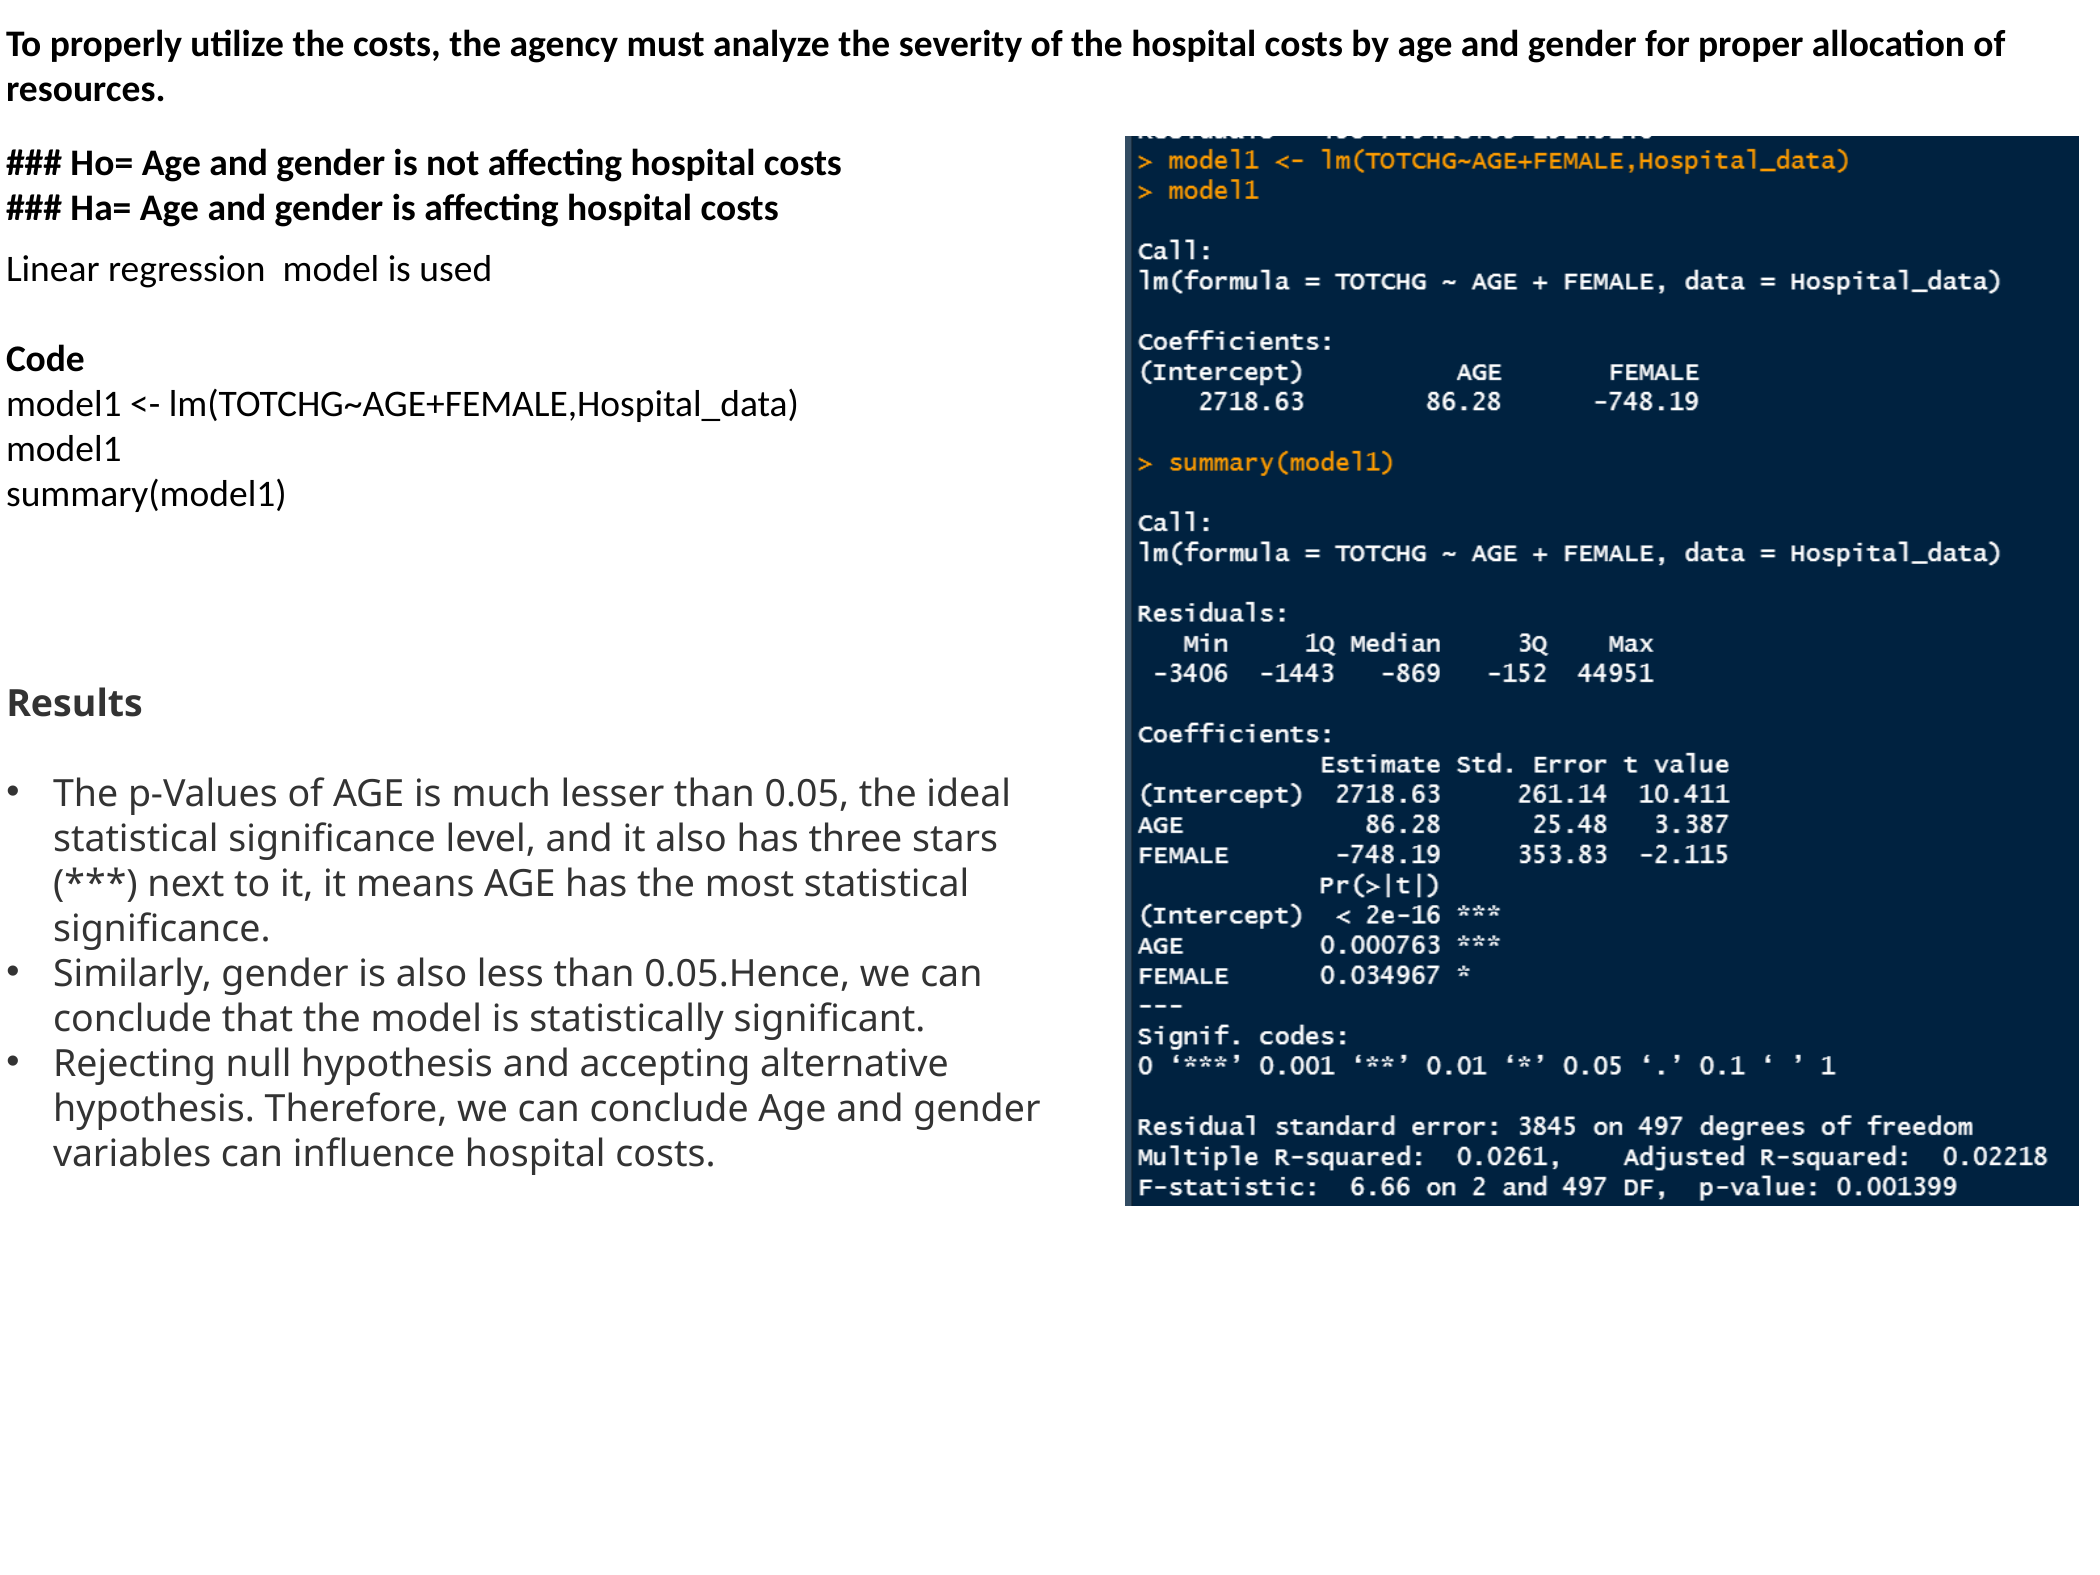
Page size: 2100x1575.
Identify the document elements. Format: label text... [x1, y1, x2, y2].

picture [1124, 136, 2079, 1206]
text_box To properly utilize the costs, the agency must analyze the severity of the hospital costs by age and gender for proper allocation of resources. Linear regression model is used Code model1 <- lm(TOTCHG~AGE+FEMALE,Hospital_data) model1 summary(model1) [0, 236, 1124, 567]
text_box To properly utilize the costs, the agency must analyze the severity of the hospital costs by age and gender for proper allocation of resources. Linear regression model is used Code model1 <- lm(TOTCHG~AGE+FEMALE,Hospital_data) model1 summary(model1) [0, 11, 2079, 136]
text_box ### Ho= Age and gender is not affecting hospital costs ### Ha= Age and gender is affecting hospital costs [0, 130, 1224, 236]
text_box Results The p-Values of AGE is much lesser than 0.05, the ideal statistical significance level, and it also has three stars (***) next to it, it means AGE has the most statistical significance. Similarly, gender is also less than 0.05.Hence, we can conclude that the model is statistically significant. Rejecting null hypothesis and accepting alternative hypothesis. Therefore, we can conclude Age and gender variables can influence hospital costs. [0, 671, 1108, 1226]
